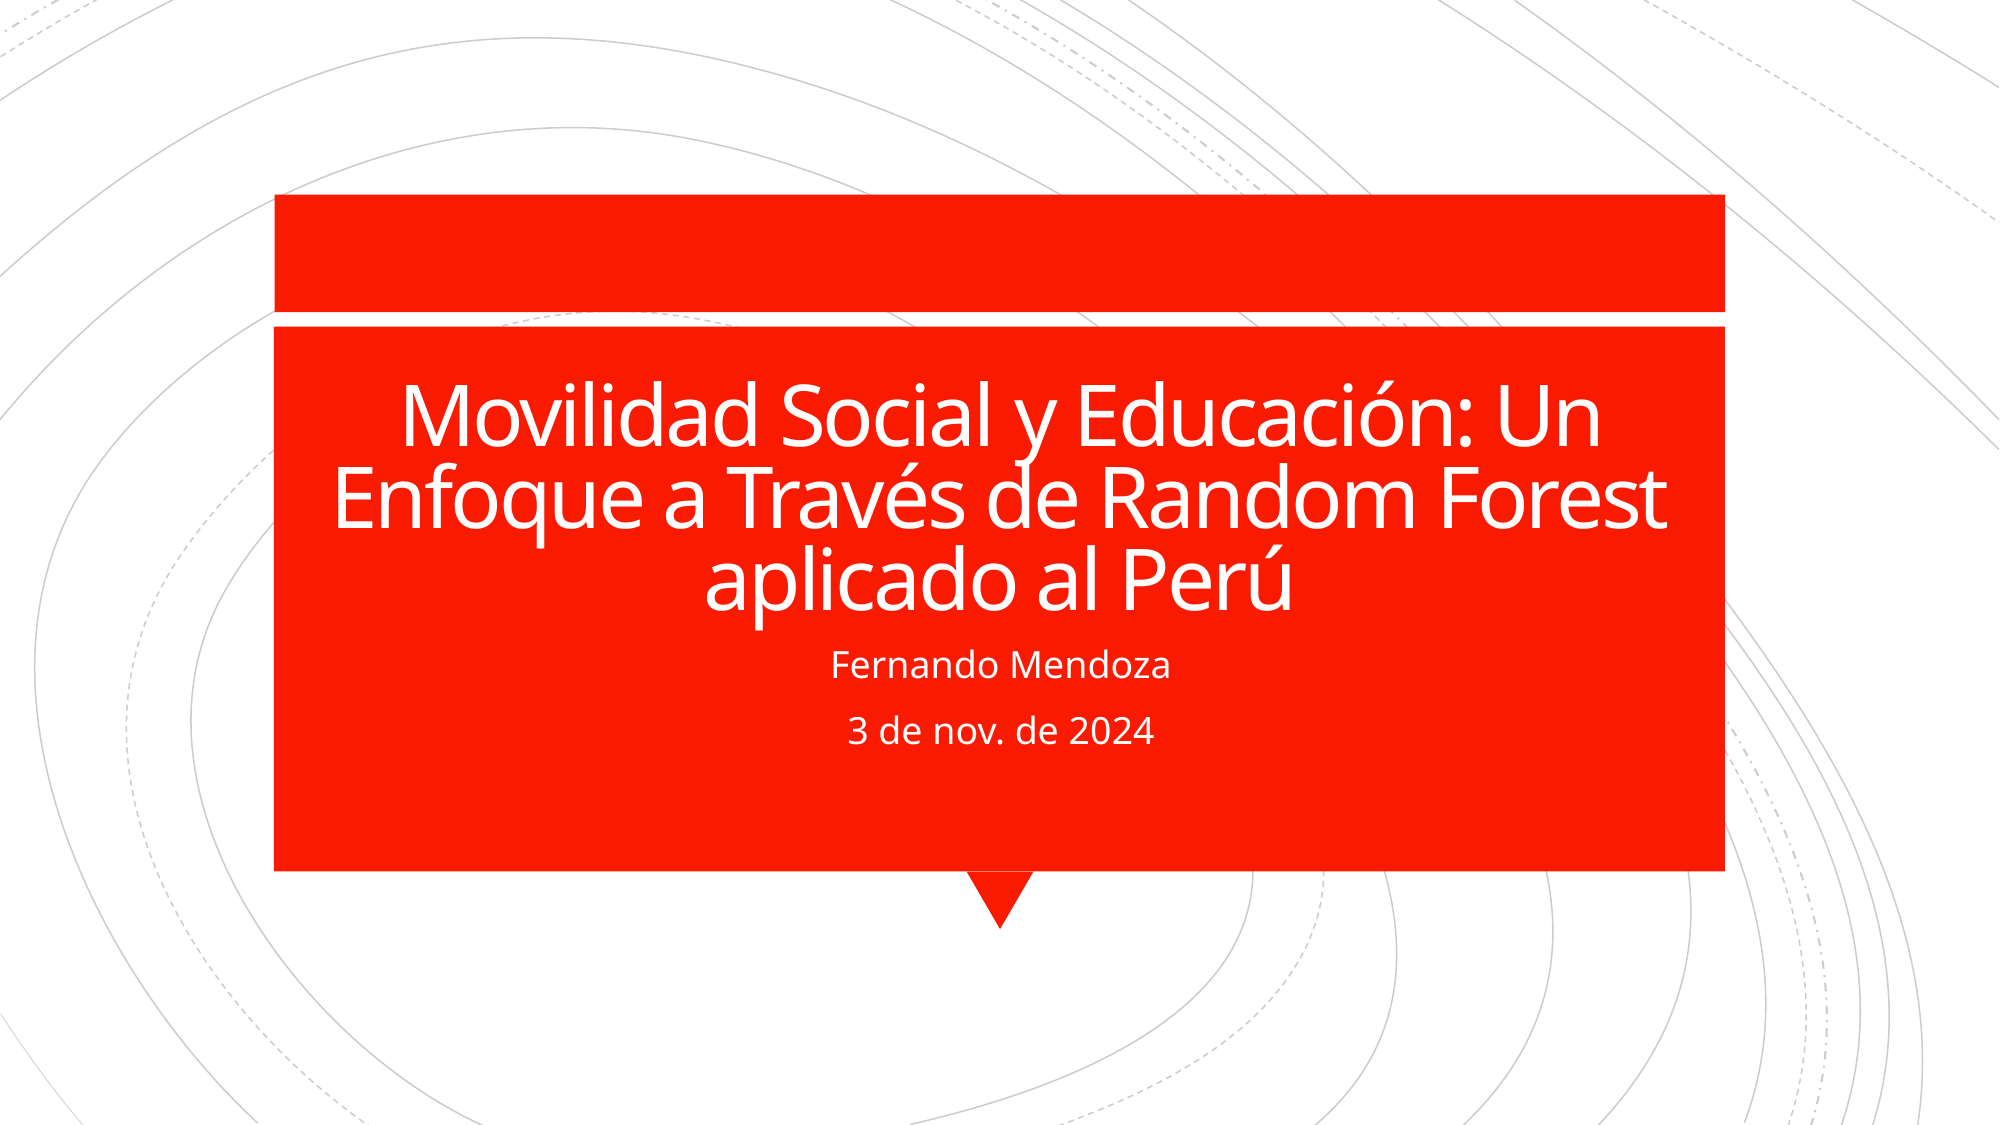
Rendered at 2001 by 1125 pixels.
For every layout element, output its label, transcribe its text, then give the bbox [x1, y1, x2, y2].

title Movilidad Social y Educación: Un Enfoque a Través de Random Forest aplicado al Perú [288, 340, 1713, 628]
subtitle Fernando Mendoza 3 de nov. de 2024 [289, 640, 1713, 858]
